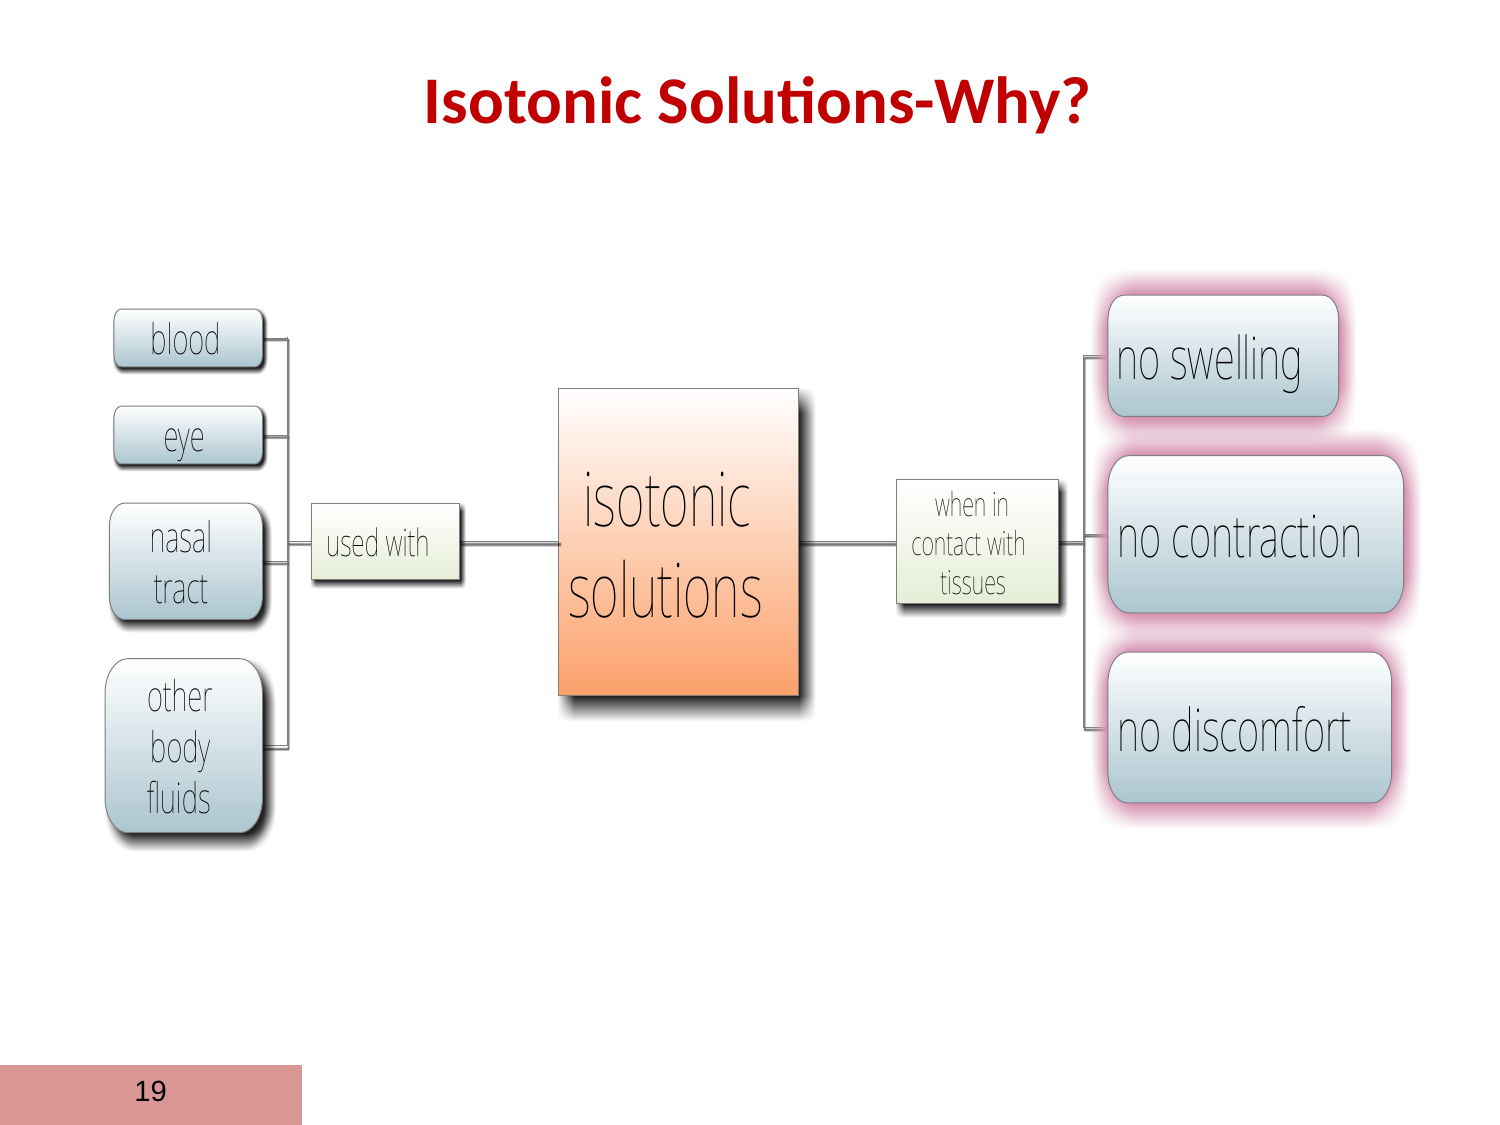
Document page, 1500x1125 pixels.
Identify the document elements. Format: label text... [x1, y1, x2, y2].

picture [74, 262, 1442, 876]
slide_number 19 [0, 1065, 302, 1125]
text_box Isotonic Solutions-Why? [74, 49, 1442, 145]
